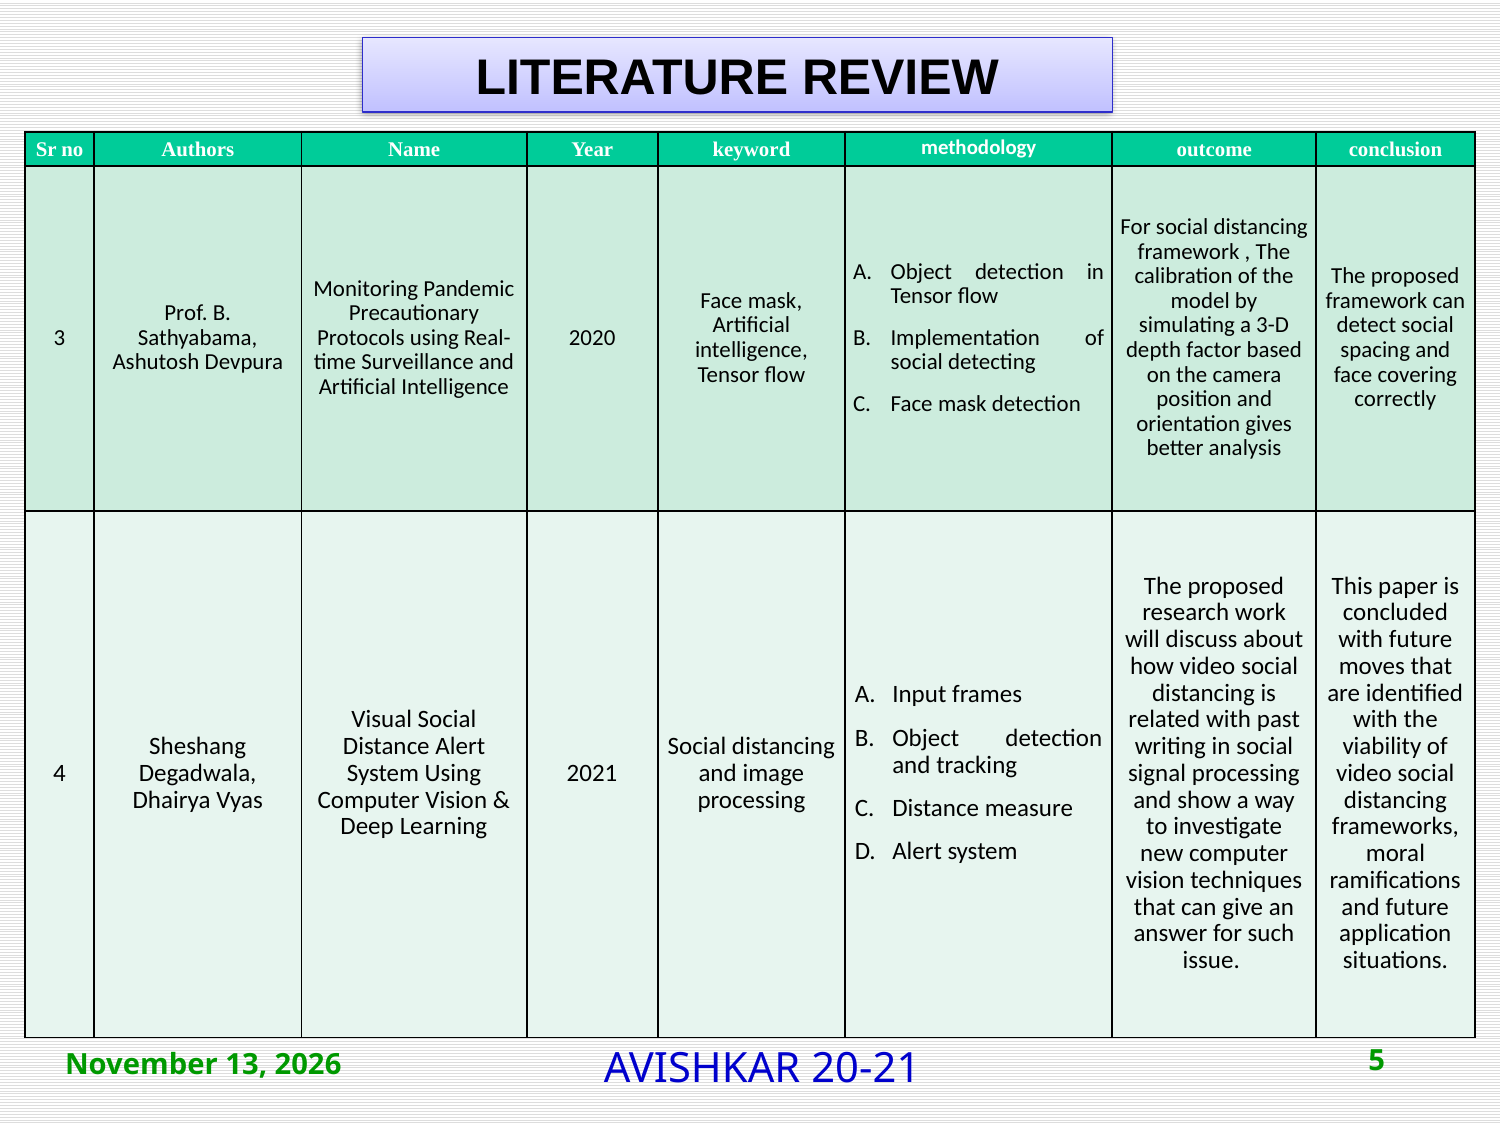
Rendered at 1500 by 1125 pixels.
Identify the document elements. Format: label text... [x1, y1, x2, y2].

table_cell Input frames Object detection and tracking Distance measure Alert system [846, 512, 1111, 1037]
table_cell 2021 [528, 512, 657, 1033]
table_cell Object detection in Tensor flow Implementation of social detecting Face mask detection [846, 167, 1111, 510]
table_cell Monitoring Pandemic Precautionary Protocols using Real-time Surveillance and Artificial Intelligence [302, 167, 526, 510]
table_cell 3 [26, 167, 93, 510]
table_header outcome [1113, 133, 1315, 165]
table_header keyword [659, 133, 844, 165]
table_cell Visual Social Distance Alert System Using Computer Vision & Deep Learning [302, 512, 526, 1037]
footer AVISHKAR 20-21 [462, 1033, 1063, 1109]
table_cell Prof. B. Sathyabama, Ashutosh Devpura [95, 167, 301, 510]
table_cell The proposed framework can detect social spacing and face covering correctly [1317, 167, 1474, 510]
table_cell The proposed research work will discuss about how video social distancing is related with past writing in social signal processing and show a way to investigate new computer vision techniques that can give an answer for such issue. [1113, 512, 1315, 1033]
slide_number 5 [1087, 1033, 1401, 1109]
table_cell 2020 [528, 167, 657, 510]
table_cell Sheshang Degadwala, Dhairya Vyas [95, 512, 301, 1037]
text_box LITERATURE REVIEW [362, 37, 1113, 113]
table_header Sr no [26, 133, 93, 165]
table_header conclusion [1317, 133, 1474, 165]
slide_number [49, 1037, 401, 1113]
table_header Authors [95, 133, 301, 165]
table_cell This paper is concluded with future moves that are identified with the viability of video social distancing frameworks, moral ramifications and future application situations. [1317, 512, 1474, 1037]
table_cell For social distancing framework , The calibration of the model by simulating a 3-D depth factor based on the camera position and orientation gives better analysis [1113, 167, 1315, 510]
table_header Year [528, 133, 657, 165]
table_cell 4 [26, 512, 93, 1037]
table_cell Face mask, Artificial intelligence, Tensor flow [659, 167, 844, 510]
table_header Name [302, 133, 526, 165]
table_header methodology [846, 133, 1111, 165]
table_cell Social distancing and image processing [659, 512, 844, 1033]
